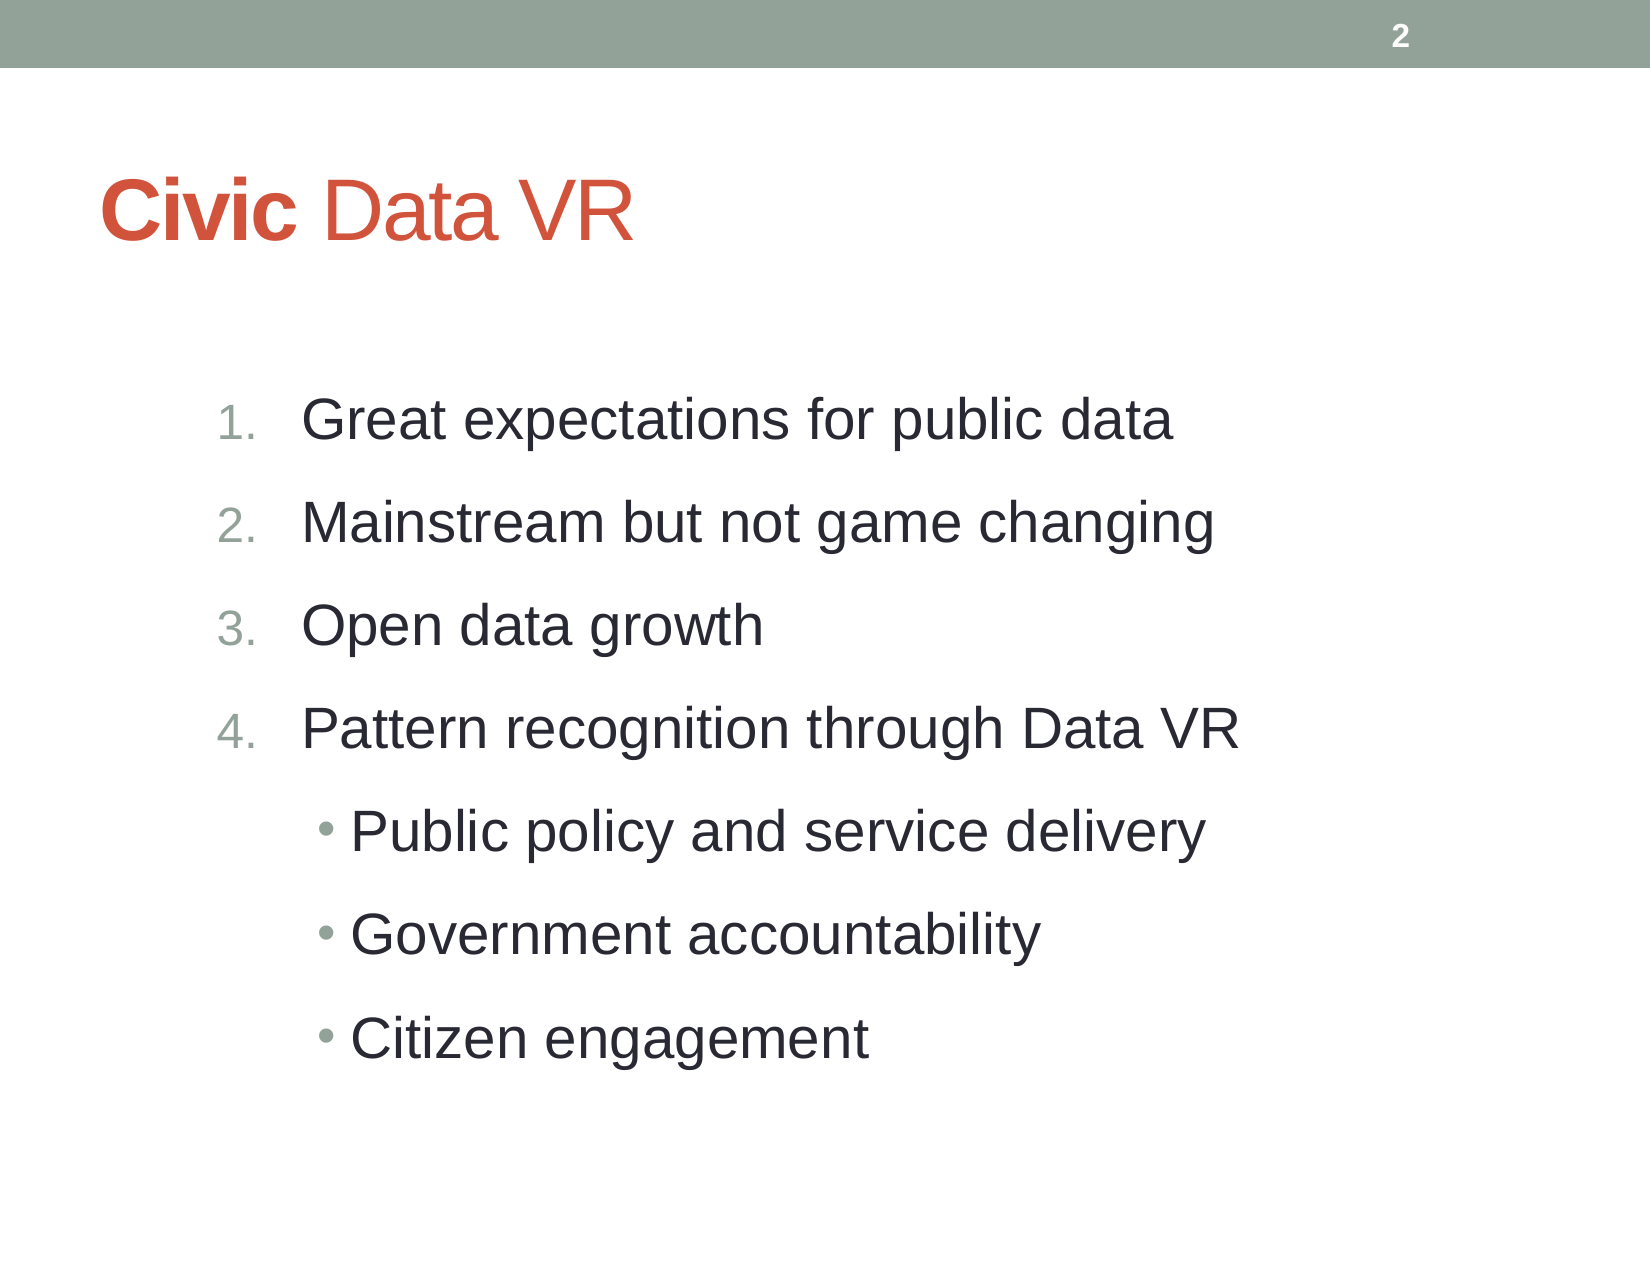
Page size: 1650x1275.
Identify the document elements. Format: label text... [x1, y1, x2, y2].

title Civic Data VR [82, 124, 1568, 288]
slide_number 2 [1374, 3, 1568, 65]
list Great expectations for public data Mainstream but not game changing Open data growth Pattern recognition through Data VR Public policy and service delivery Government accountability Citizen engagement [200, 372, 1468, 1125]
